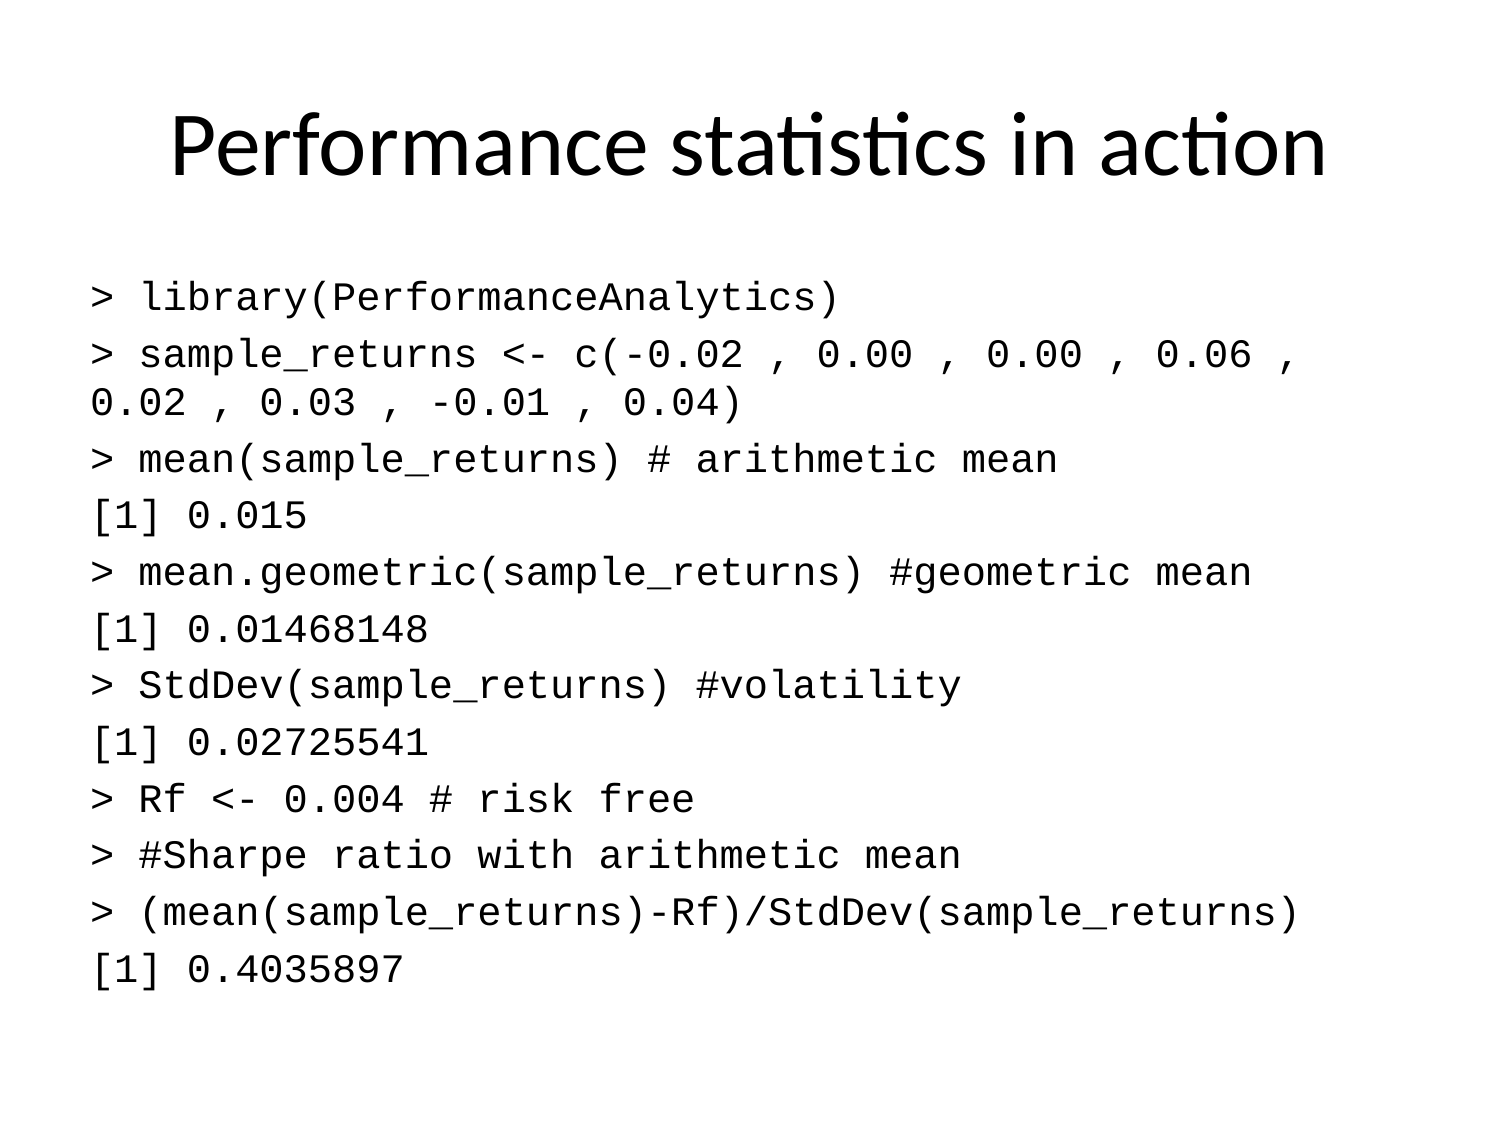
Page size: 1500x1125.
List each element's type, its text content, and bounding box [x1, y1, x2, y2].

title Performance statistics in action [75, 45, 1425, 233]
list > library(PerformanceAnalytics) > sample_returns <- c(-0.02 , 0.00 , 0.00 , 0.06 , 0.02 , 0.03 , -0.01 , 0.04) > mean(sample_returns) # arithmetic mean [1] 0.015 > mean.geometric(sample_returns) #geometric mean [1] 0.01468148 > StdDev(sample_returns) #volatility [1] 0.02725541 > Rf <- 0.004 # risk free > #Sharpe ratio with arithmetic mean > (mean(sample_returns)-Rf)/StdDev(sample_returns) [1] 0.4035897 [75, 262, 1425, 1005]
